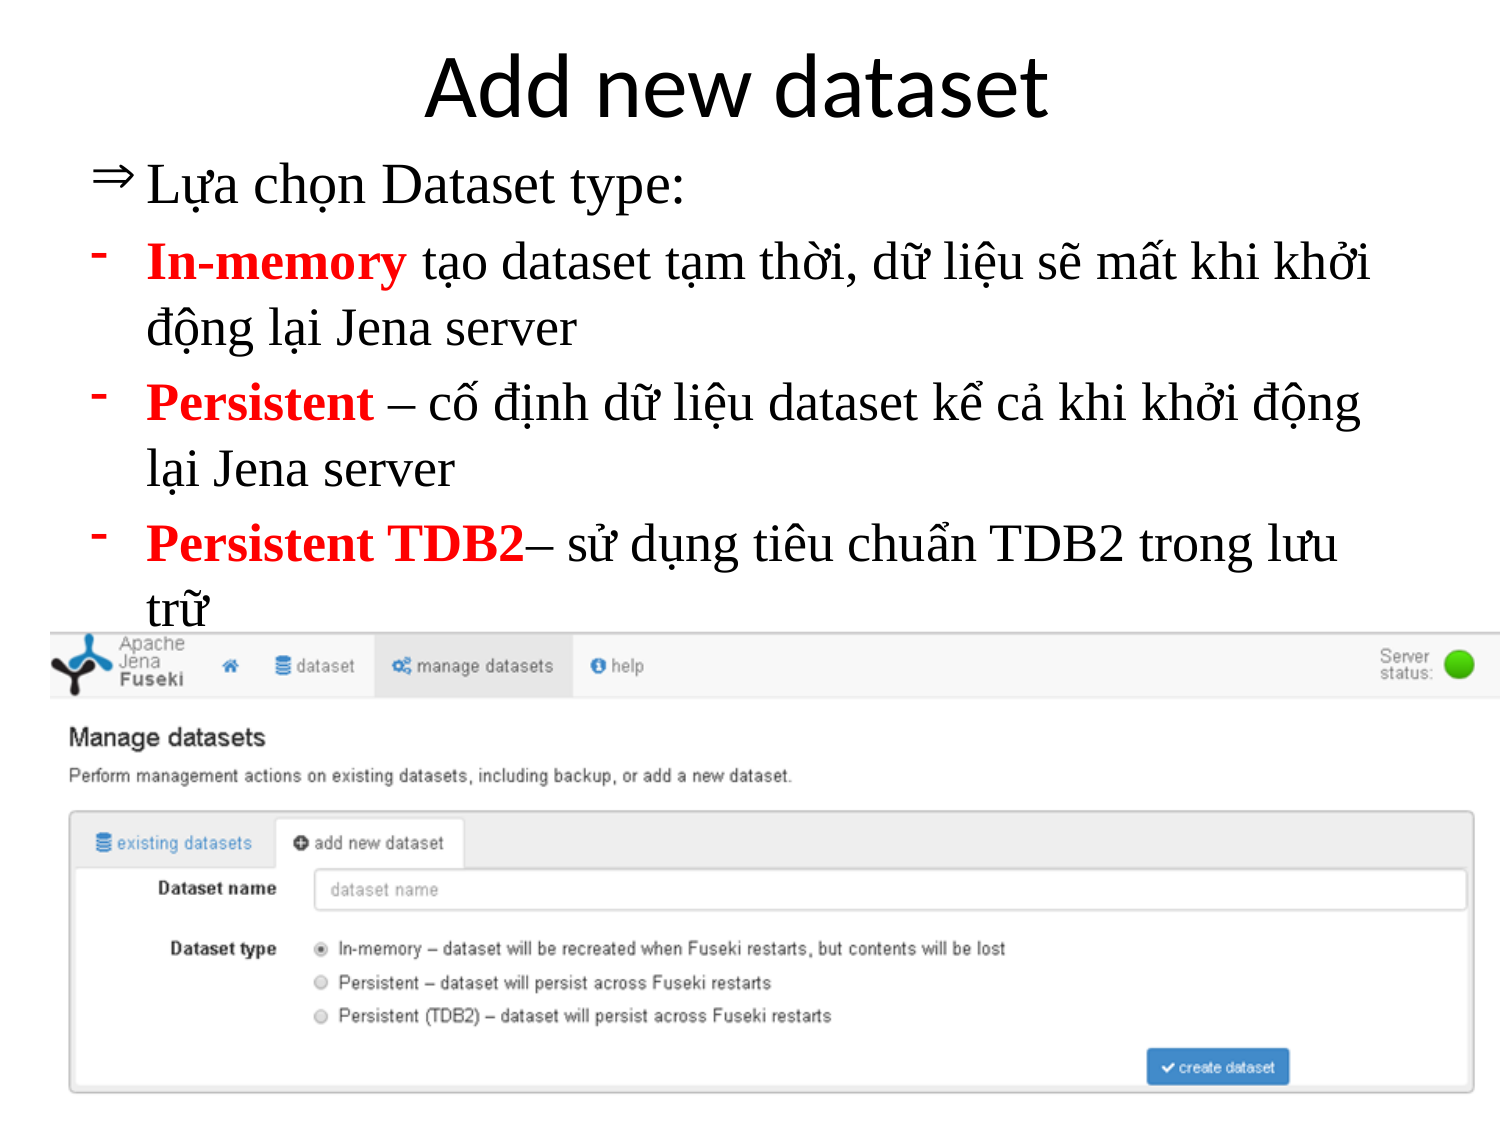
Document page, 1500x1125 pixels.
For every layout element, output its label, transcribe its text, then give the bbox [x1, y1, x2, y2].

picture [49, 629, 1500, 1125]
list Lựa chọn Dataset type: In-memory tạo dataset tạm thời, dữ liệu sẽ mất khi khởi động lại Jena server Persistent – cố định dữ liệu dataset kể cả khi khởi động lại Jena server Persistent TDB2– sử dụng tiêu chuẩn TDB2 trong lưu trữ [75, 137, 1425, 628]
title Add new dataset [62, 0, 1413, 163]
